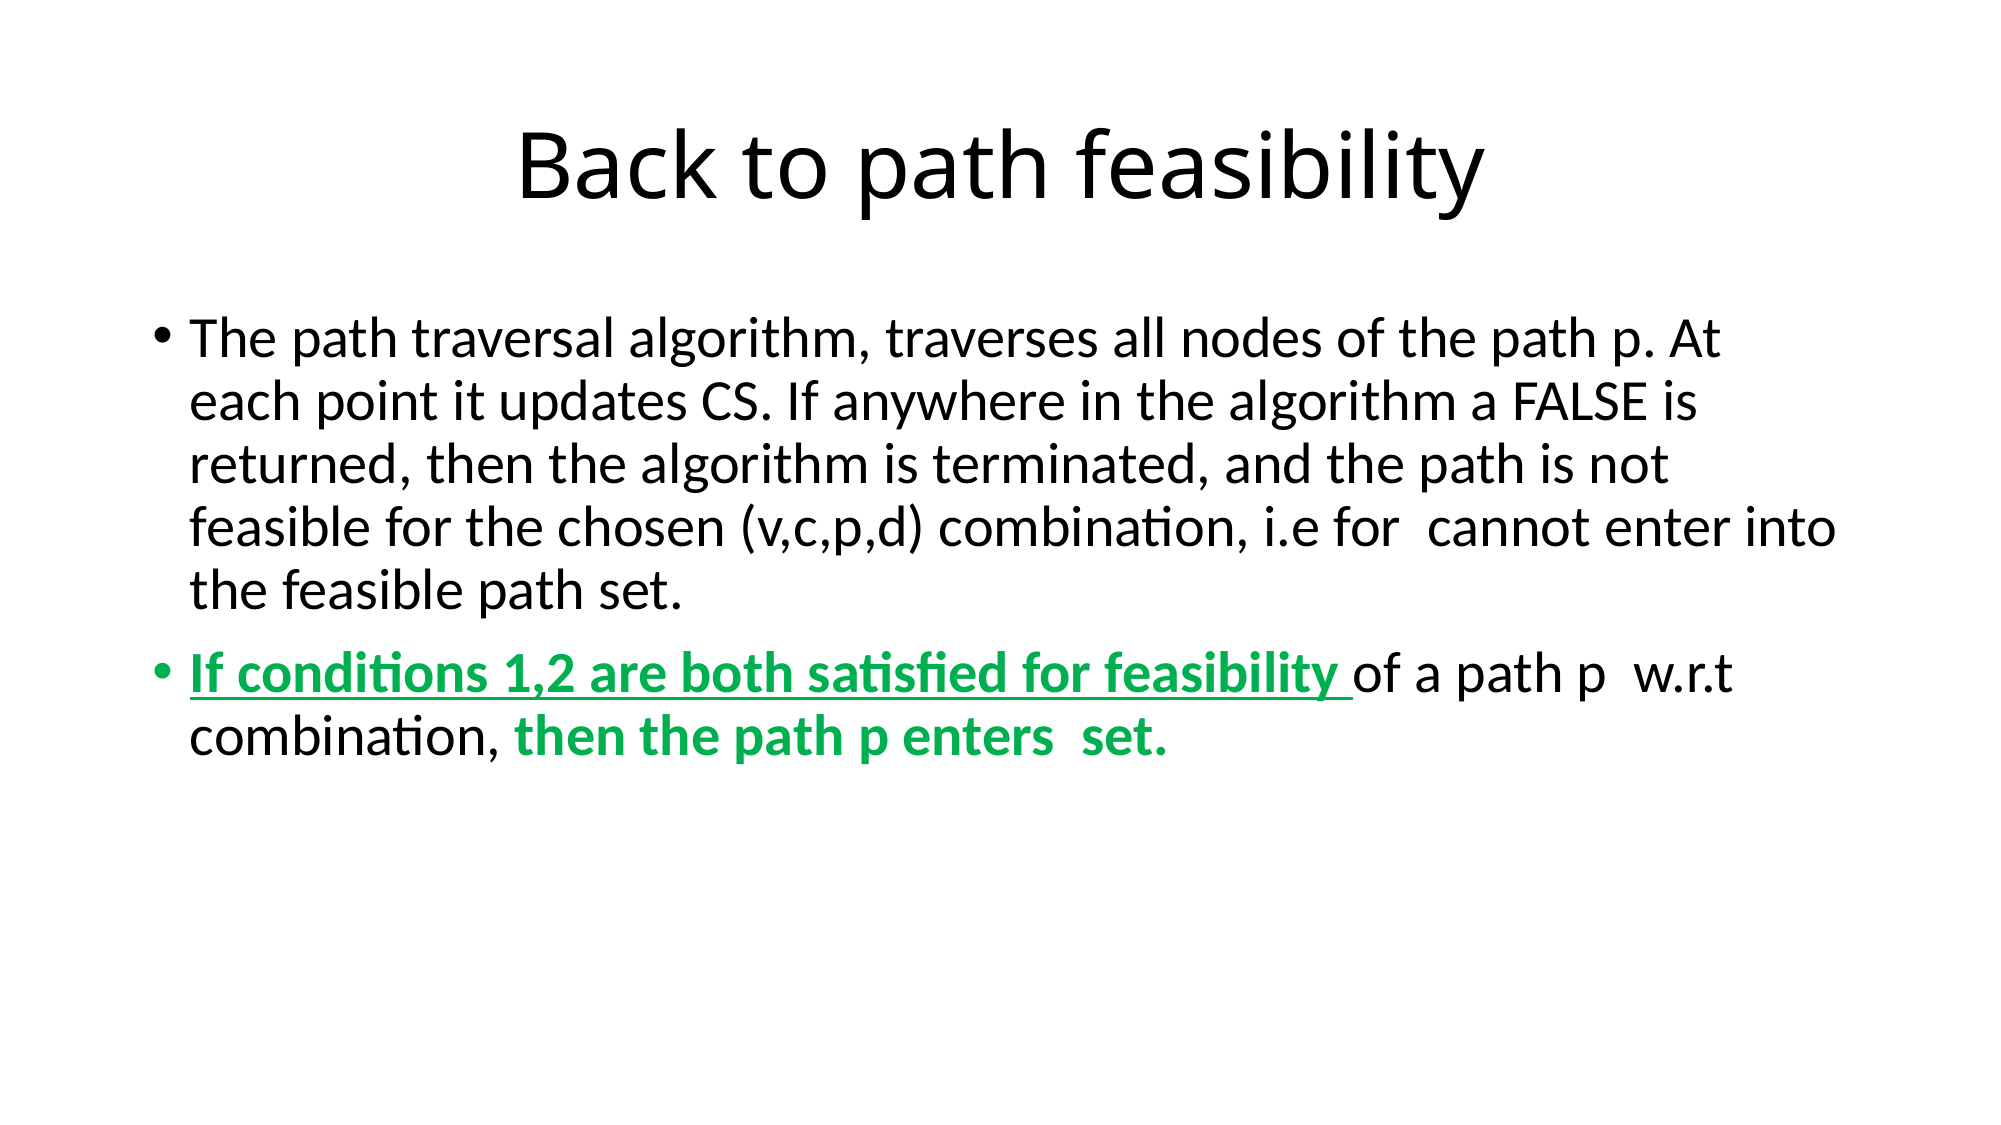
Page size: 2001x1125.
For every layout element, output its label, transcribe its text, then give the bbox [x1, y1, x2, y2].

title Back to path feasibility [137, 59, 1863, 278]
